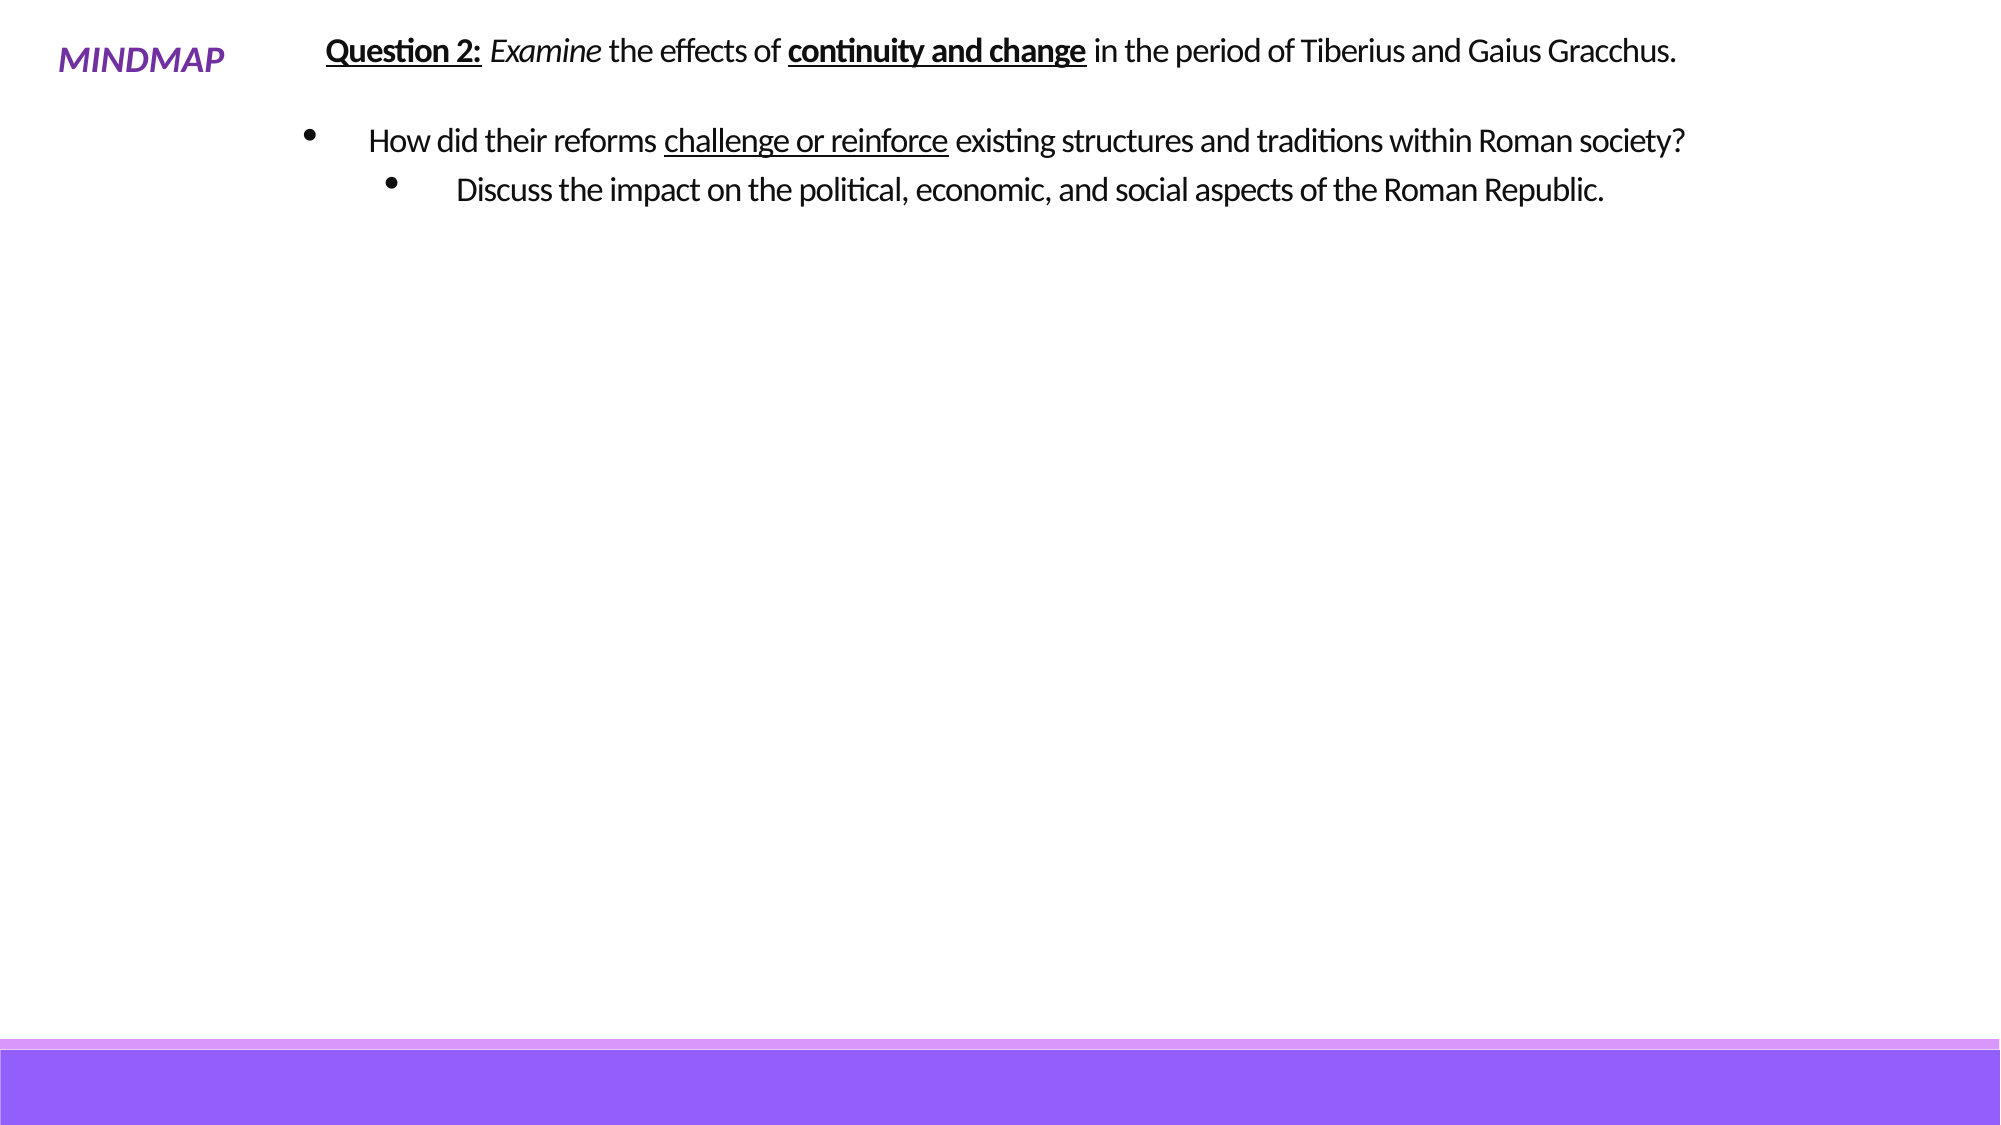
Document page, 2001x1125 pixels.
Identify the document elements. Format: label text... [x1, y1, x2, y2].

text_box MINDMAP [43, 27, 268, 87]
text_box Question 2: Examine the effects of continuity and change in the period of Tiberius and Gaius Gracchus. How did their reforms challenge or reinforce existing structures and traditions within Roman society? Discuss the impact on the political, economic, and social aspects of the Roman Republic. [179, 27, 1830, 216]
